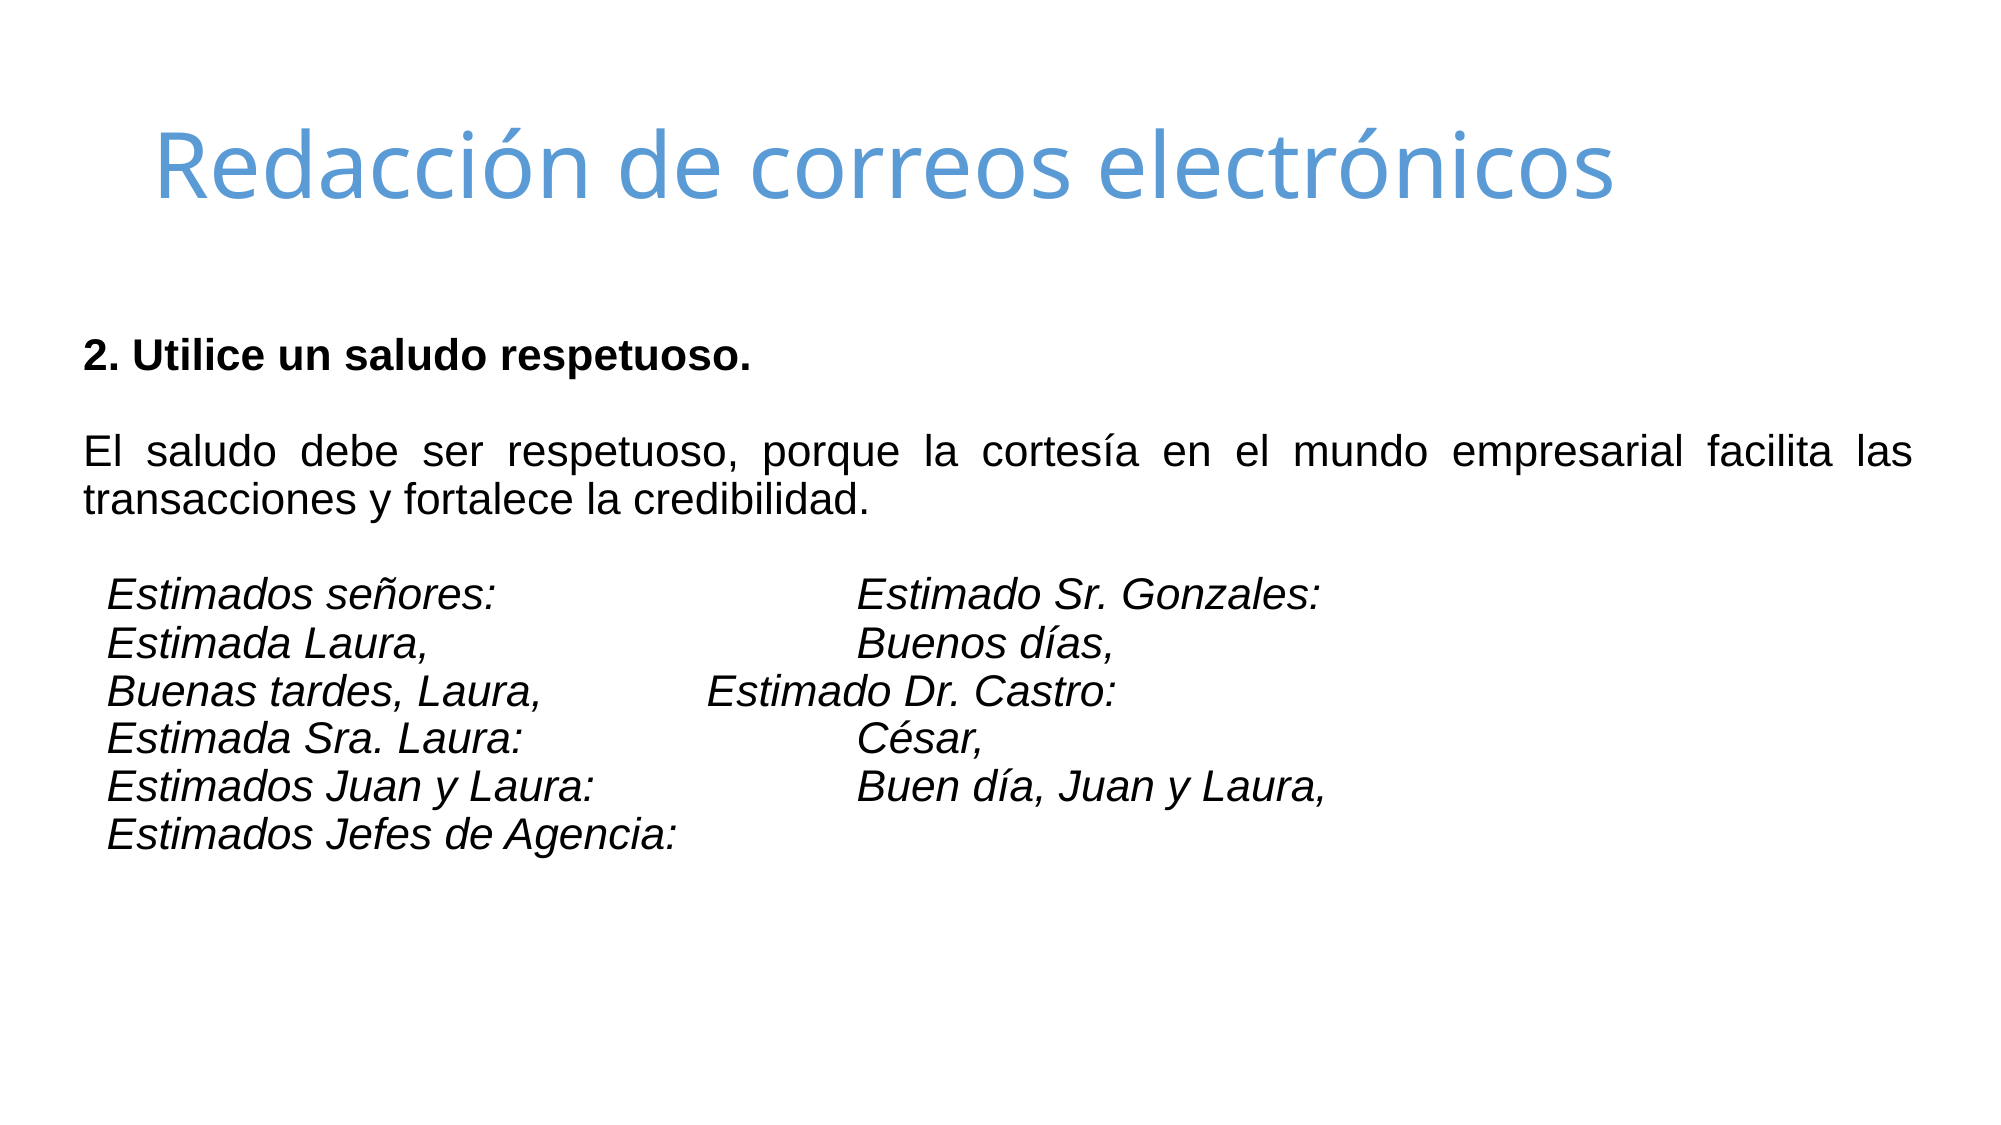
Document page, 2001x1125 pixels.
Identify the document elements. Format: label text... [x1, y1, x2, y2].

title Redacción de correos electrónicos [137, 59, 1863, 278]
list 2. Utilice un saludo respetuoso. El saludo debe ser respetuoso, porque la cortesía en el mundo empresarial facilita las transacciones y fortalece la credibilidad. Estimados señores: Estimado Sr. Gonzales: Estimada Laura, Buenos días, Buenas tardes, Laura, Estimado Dr. Castro: Estimada Sra. Laura: César, Estimados Juan y Laura: Buen día, Juan y Laura, Estimados Jefes de Agencia: [68, 324, 1932, 970]
